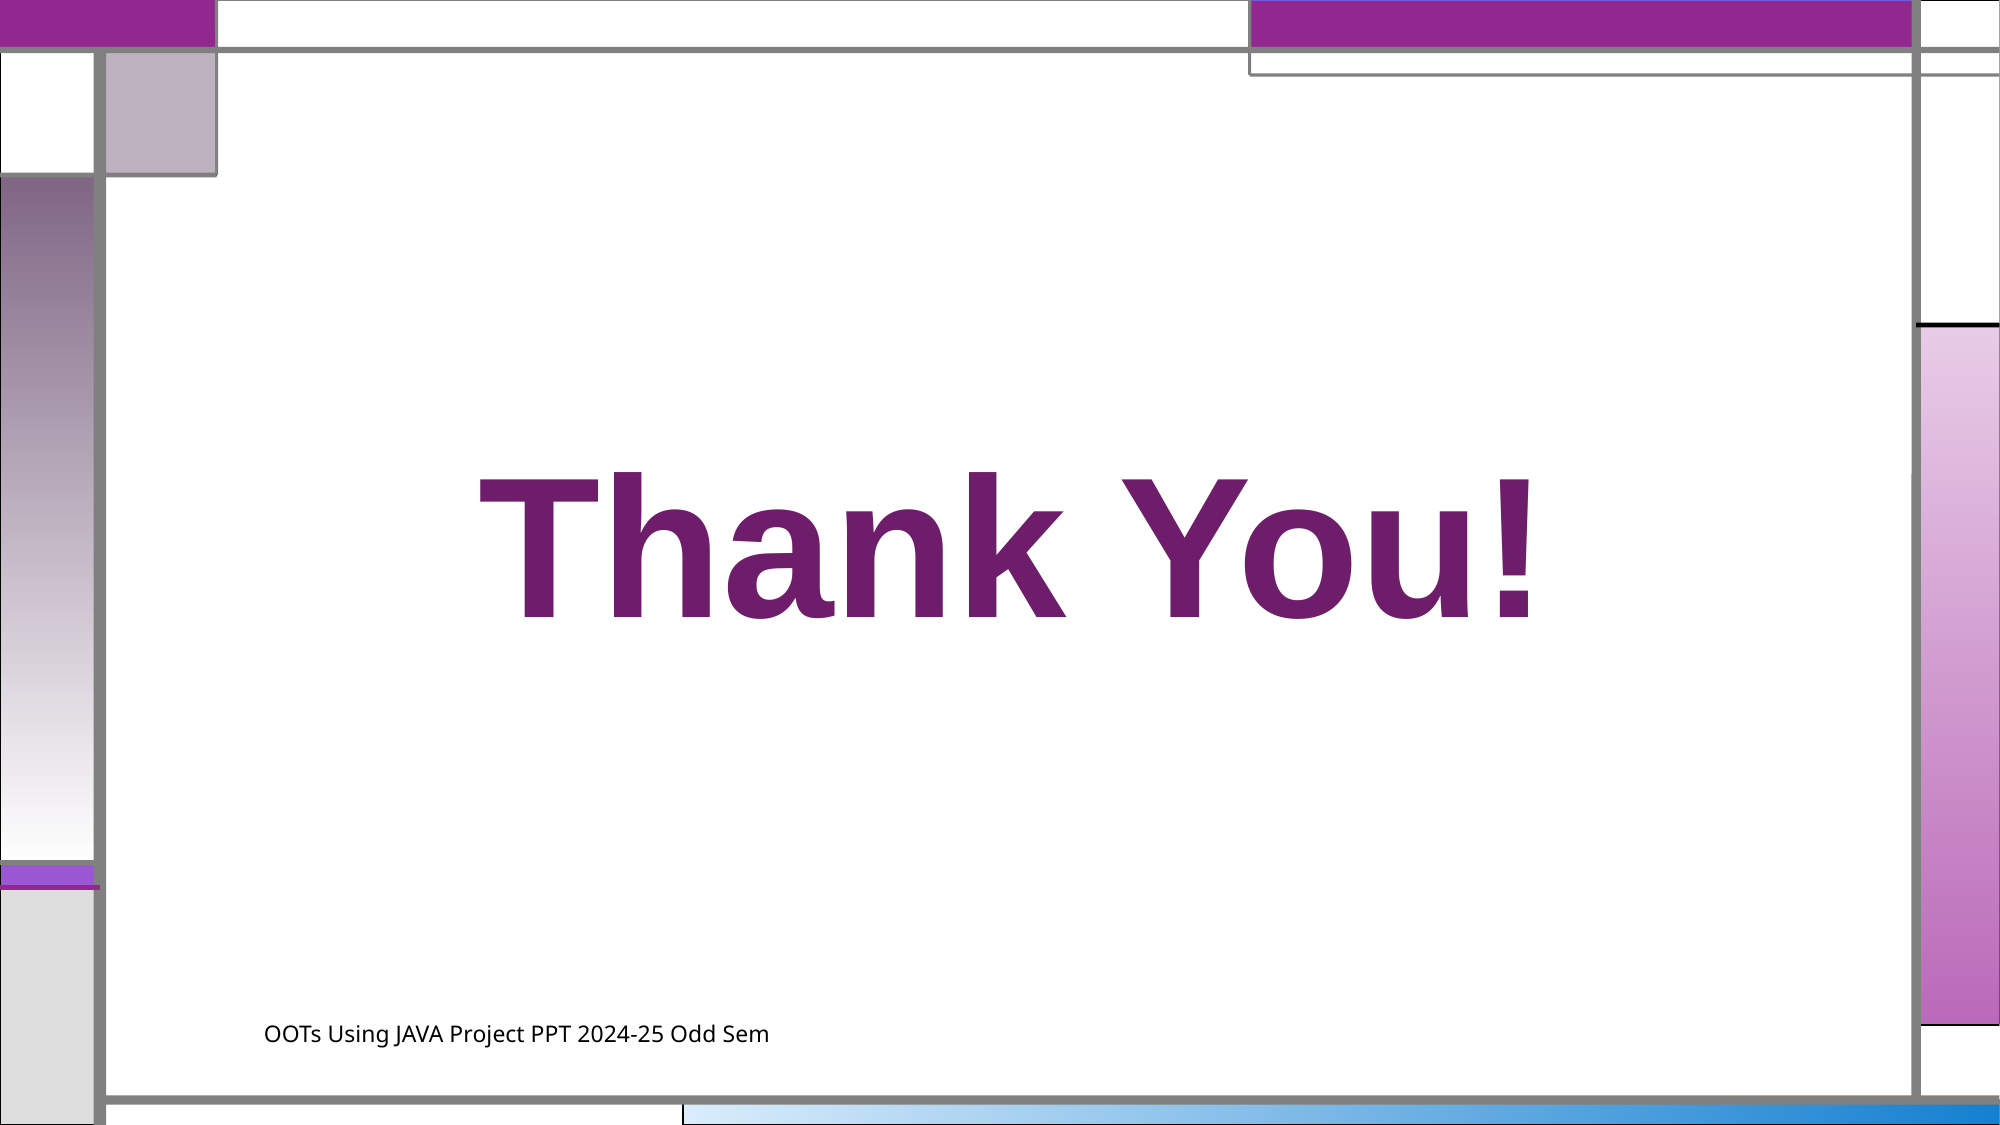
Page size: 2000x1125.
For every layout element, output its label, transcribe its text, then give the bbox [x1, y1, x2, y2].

footer OOTs Using JAVA Project PPT 2024-25 Odd Sem [249, 1012, 1375, 1058]
list Thank You! [226, 437, 1802, 693]
